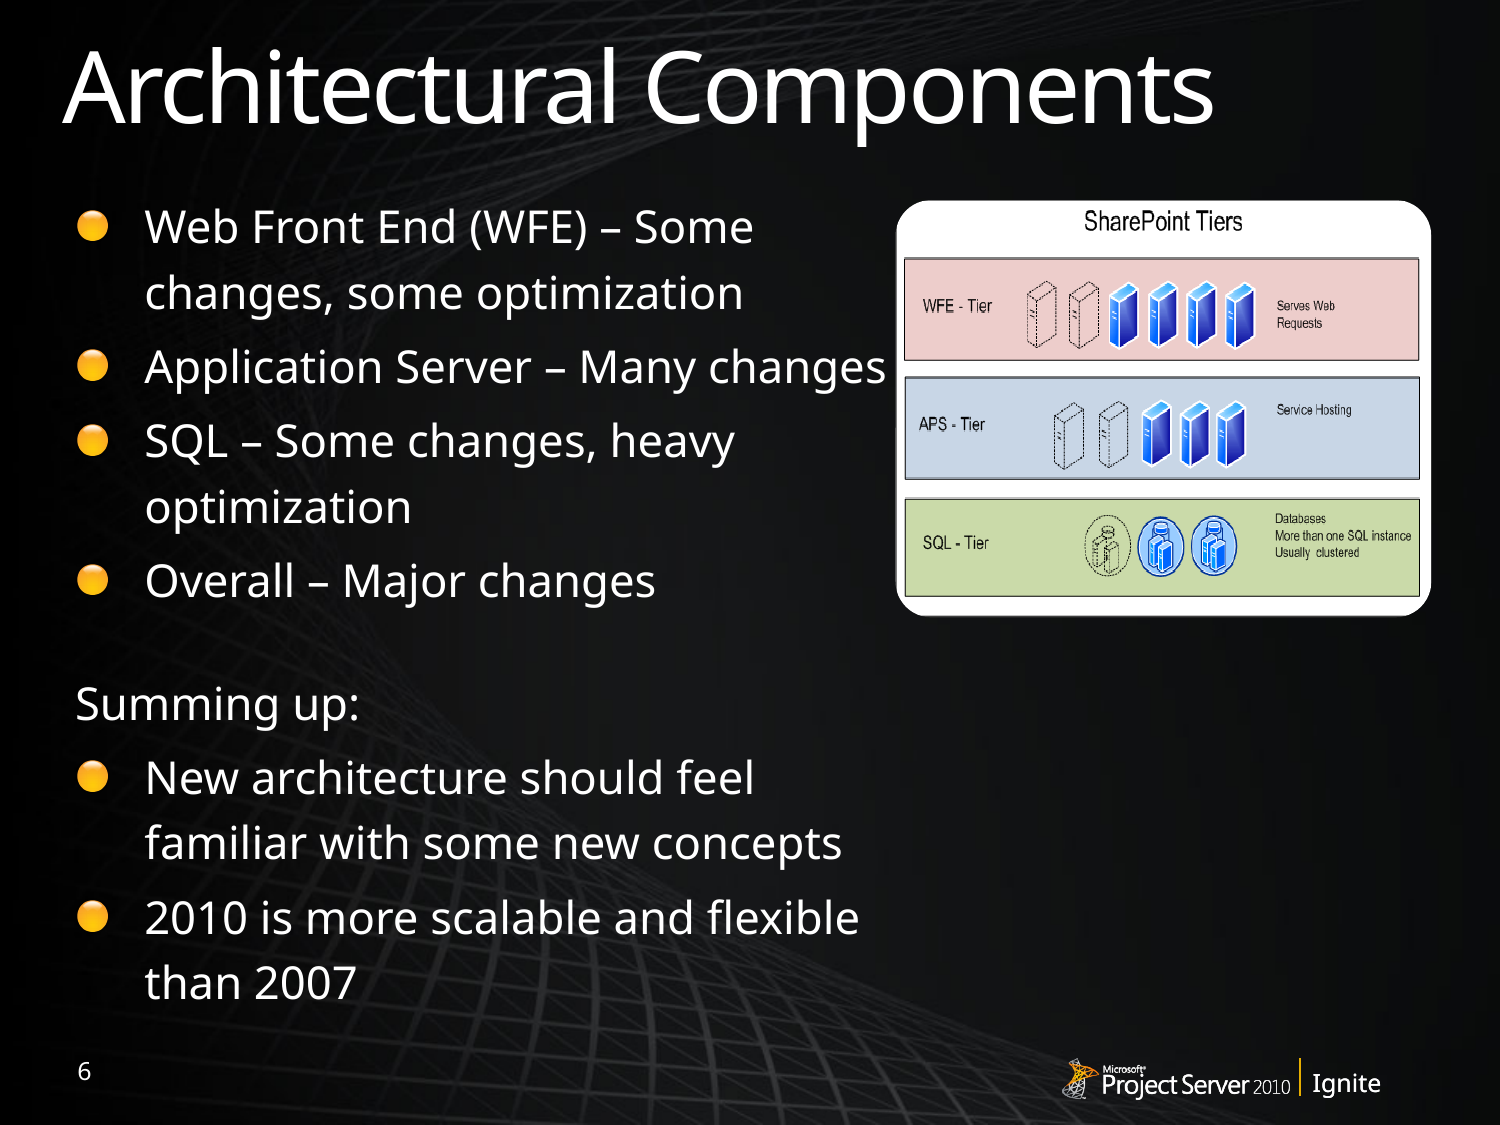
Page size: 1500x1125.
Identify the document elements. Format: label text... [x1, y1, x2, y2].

title Architectural Components [62, 37, 1438, 147]
picture [0, 0, 1500, 1125]
slide_number 6 [62, 1042, 413, 1103]
list Web Front End (WFE) – Some changes, some optimization Application Server – Many changes SQL – Some changes, heavy optimization Overall – Major changes Summing up: New architecture should feel familiar with some new concepts 2010 is more scalable and flexible than 2007 [75, 187, 891, 1057]
